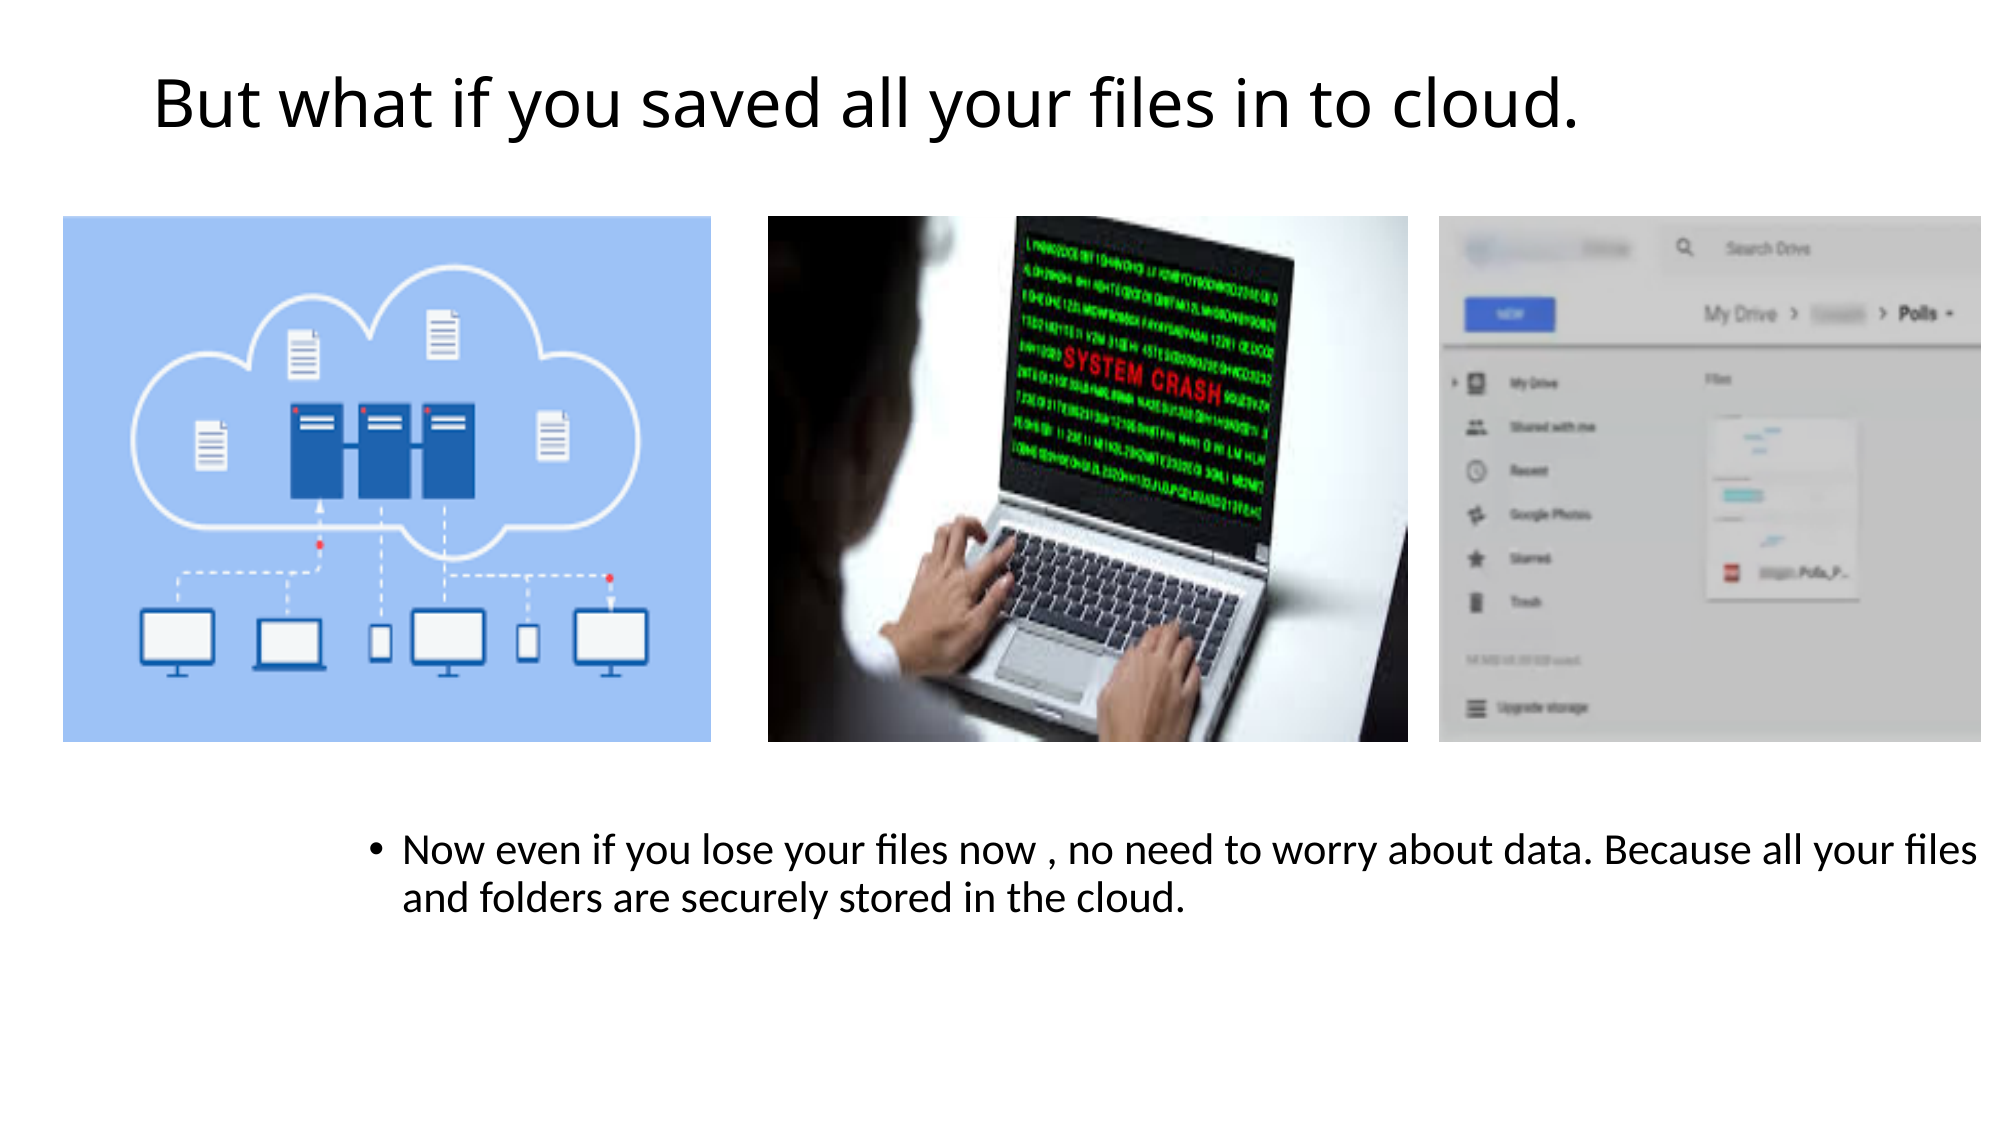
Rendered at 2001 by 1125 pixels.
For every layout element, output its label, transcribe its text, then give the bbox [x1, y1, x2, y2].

picture [768, 216, 1408, 742]
title But what if you saved all your files in to cloud. [137, 59, 1863, 153]
picture [1439, 216, 1981, 742]
picture [63, 216, 711, 742]
list Now even if you lose your files now , no need to worry about data. Because all your files and folders are securely stored in the cloud. [353, 819, 2000, 994]
